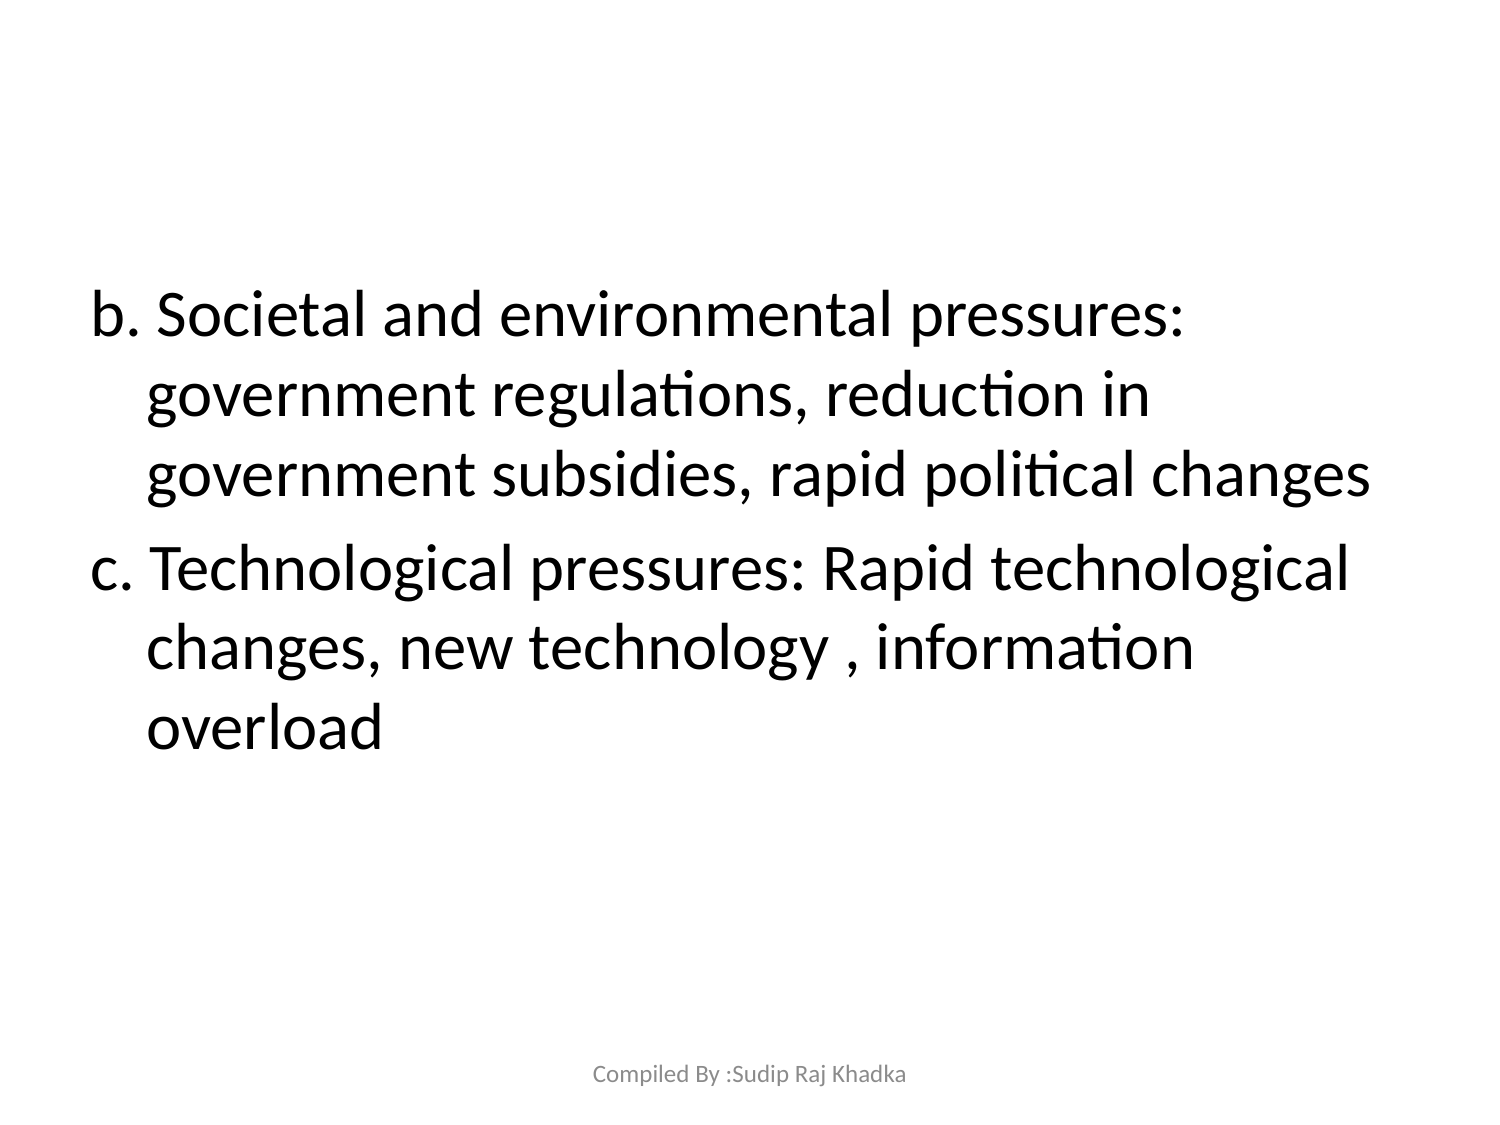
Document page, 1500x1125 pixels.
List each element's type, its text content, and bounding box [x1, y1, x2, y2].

list b. Societal and environmental pressures: government regulations, reduction in government subsidies, rapid political changes c. Technological pressures: Rapid technological changes, new technology , information overload [75, 262, 1425, 1005]
footer Compiled By :Sudip Raj Khadka [512, 1042, 988, 1103]
